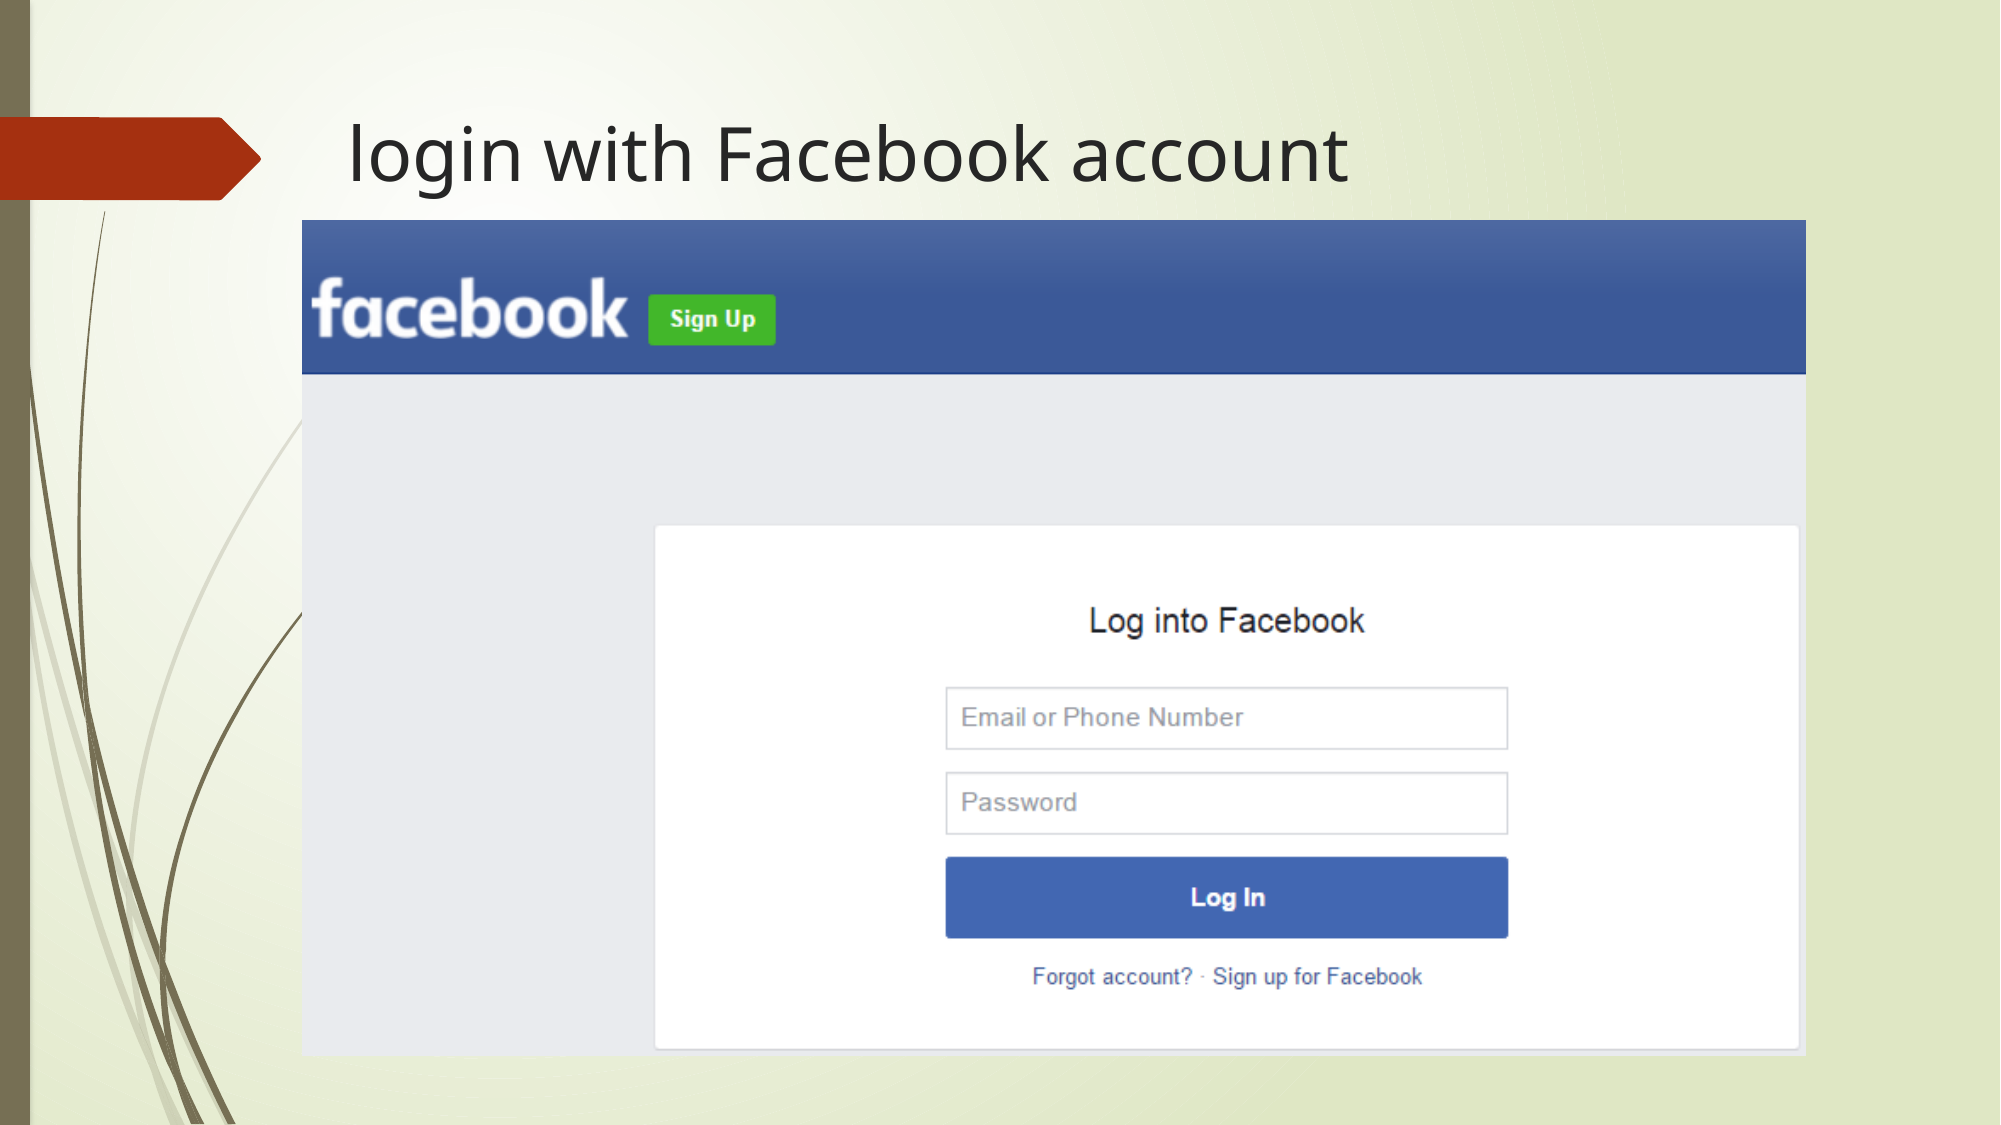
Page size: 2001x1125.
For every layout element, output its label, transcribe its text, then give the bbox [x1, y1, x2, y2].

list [301, 219, 1806, 1056]
title login with Facebook account [333, 99, 1685, 211]
